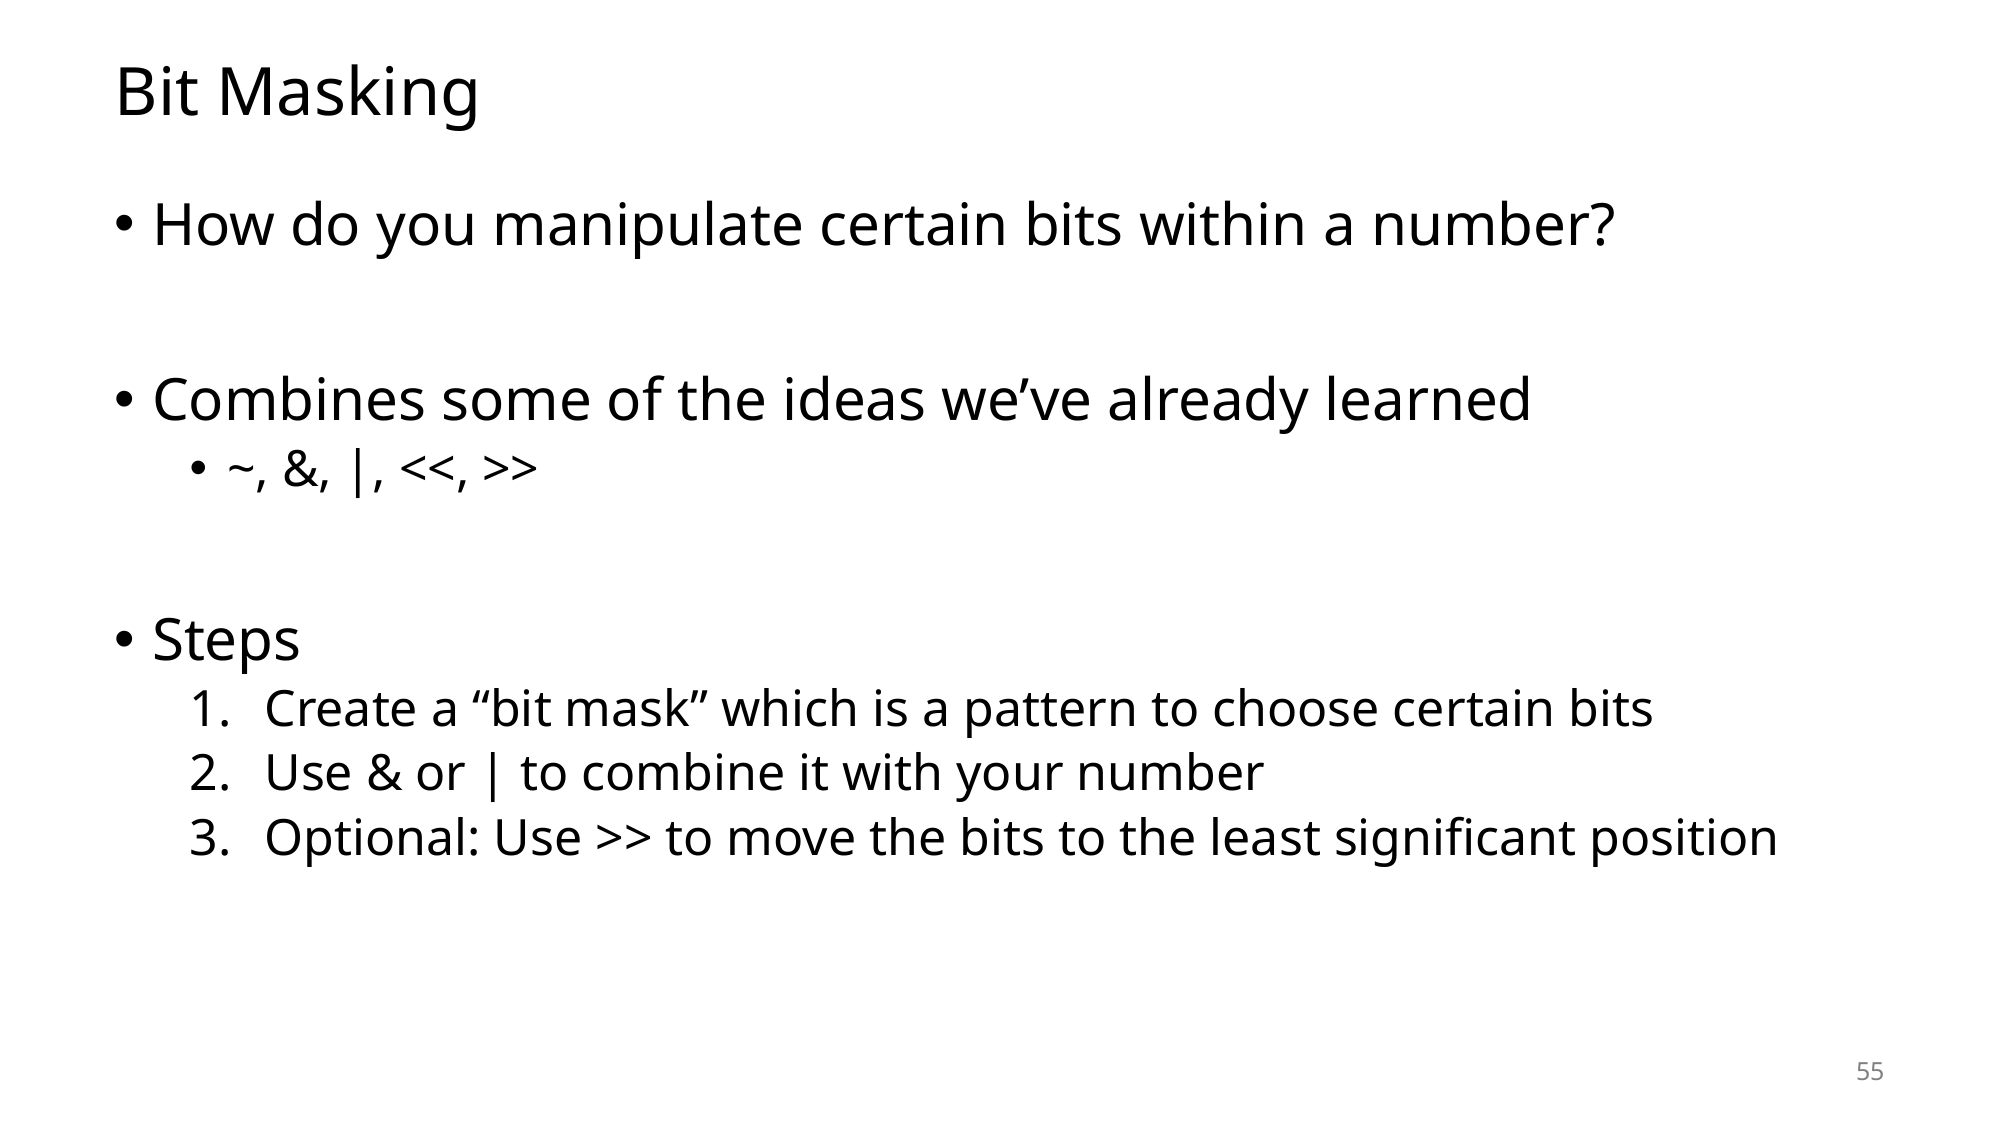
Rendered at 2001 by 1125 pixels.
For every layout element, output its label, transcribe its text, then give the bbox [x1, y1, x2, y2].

slide_number 55 [1749, 1042, 1900, 1103]
list How do you manipulate certain bits within a number? Combines some of the ideas we’ve already learned ~, &, |, <<, >> Steps Create a “bit mask” which is a pattern to choose certain bits Use & or | to combine it with your number Optional: Use >> to move the bits to the least significant position [99, 187, 1900, 1013]
title Bit Masking [99, 37, 1900, 150]
